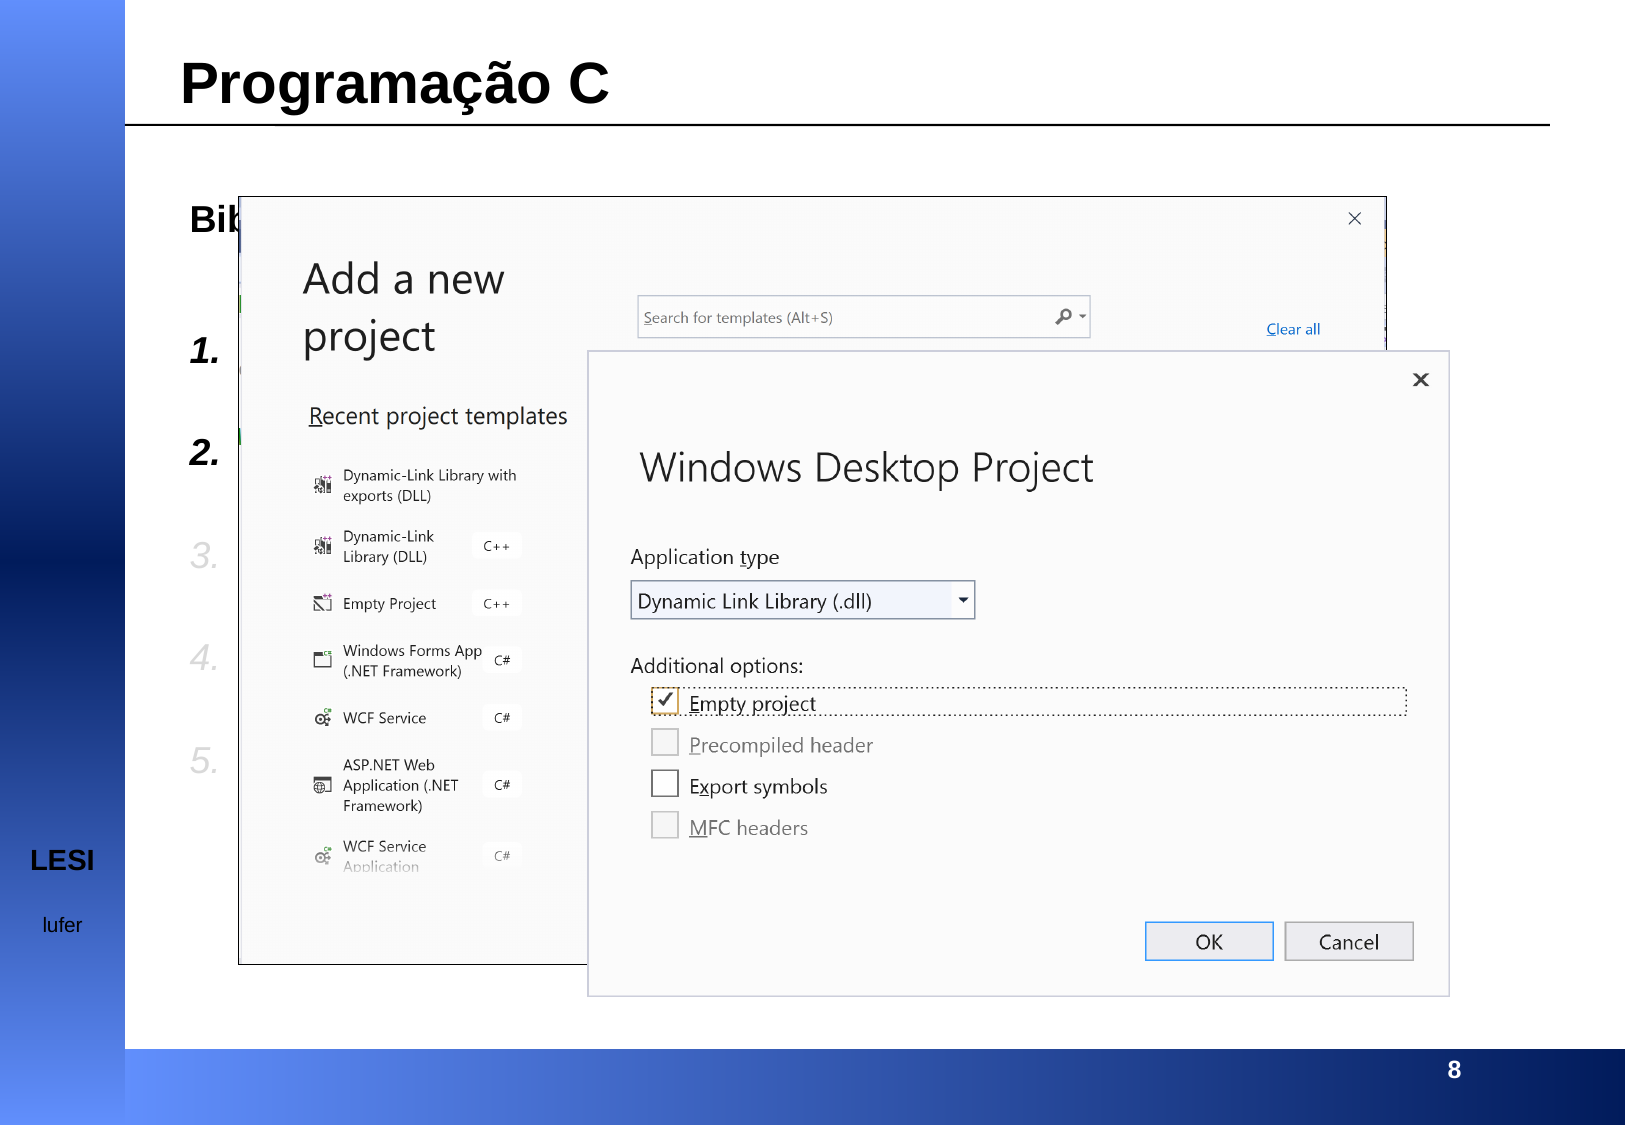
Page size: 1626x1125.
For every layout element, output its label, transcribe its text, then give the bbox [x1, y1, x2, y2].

text_box Criar dll Criar INTERFACE da Library (file.h) IMPLEMENTAR Library (file.c) Configurar o novo projeto para usar a library Usar a library [174, 273, 233, 789]
text_box Programação C [165, 37, 626, 123]
picture [238, 196, 1451, 998]
text_box Bibliotecas Dinâmicas (DLL) em C com Visual Studio: [174, 187, 1167, 248]
